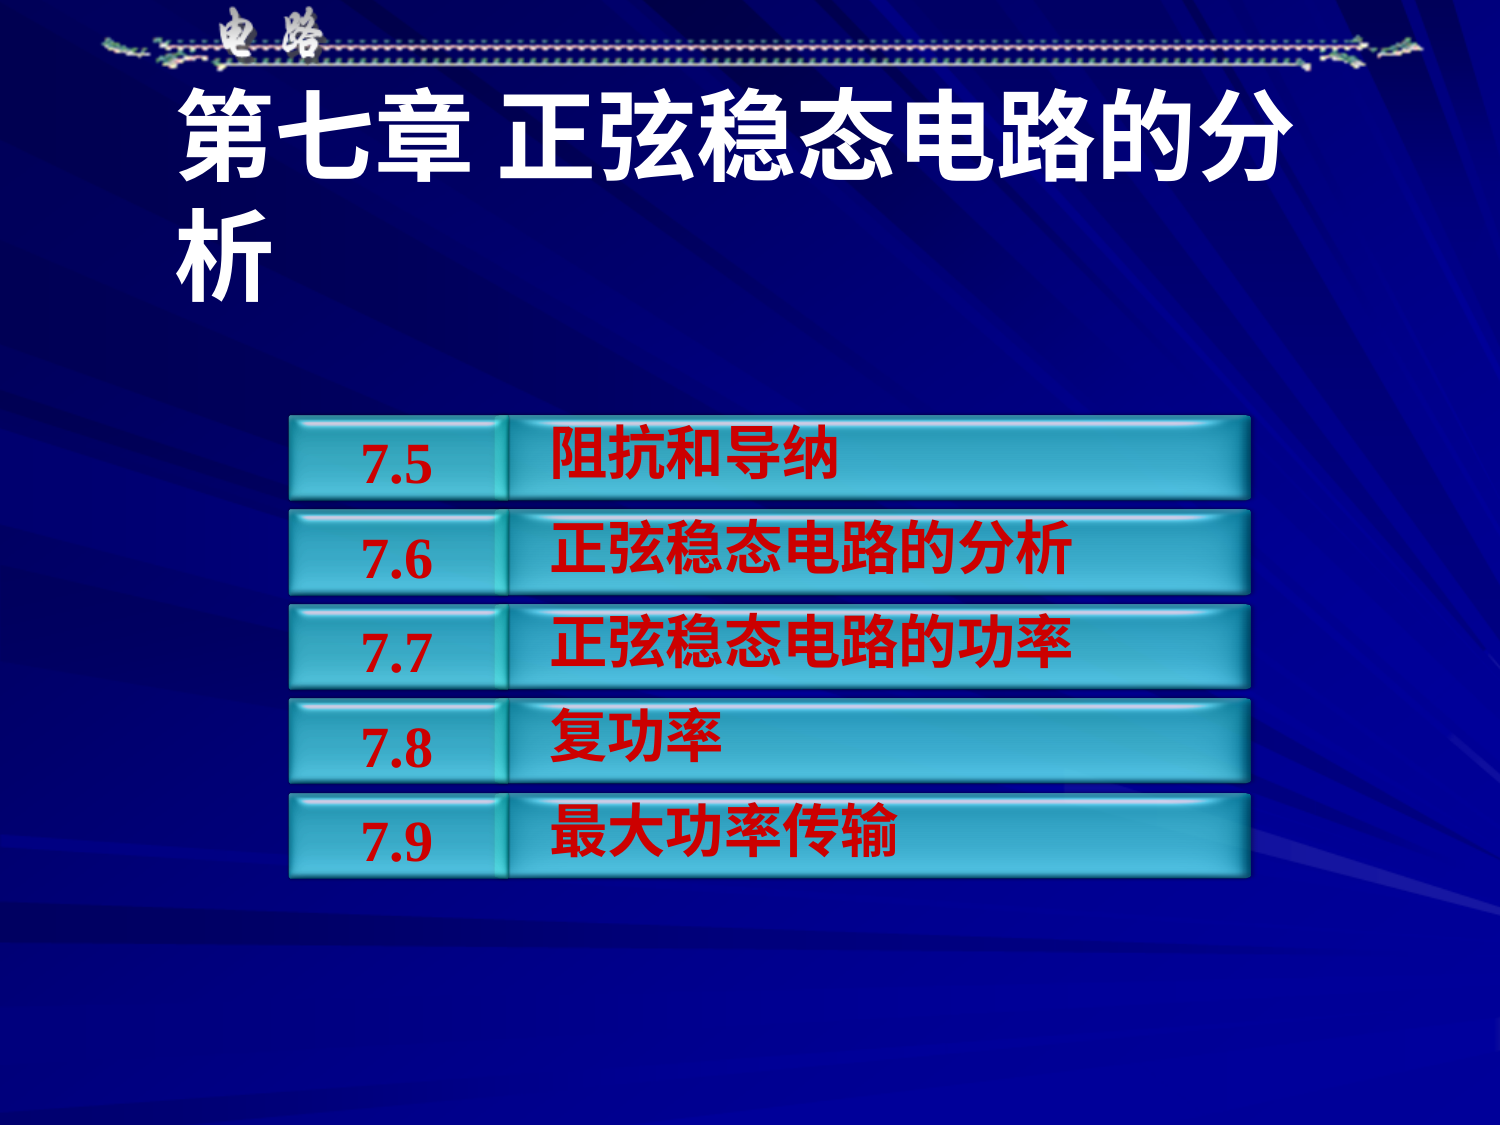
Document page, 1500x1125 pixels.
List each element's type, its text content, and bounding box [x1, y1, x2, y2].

text_box 第七章 正弦稳态电路的分析 [159, 66, 1412, 321]
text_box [286, 597, 1258, 692]
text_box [286, 504, 1258, 597]
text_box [286, 692, 1258, 786]
picture [0, 0, 1500, 1125]
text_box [286, 408, 1258, 504]
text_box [286, 786, 1258, 882]
